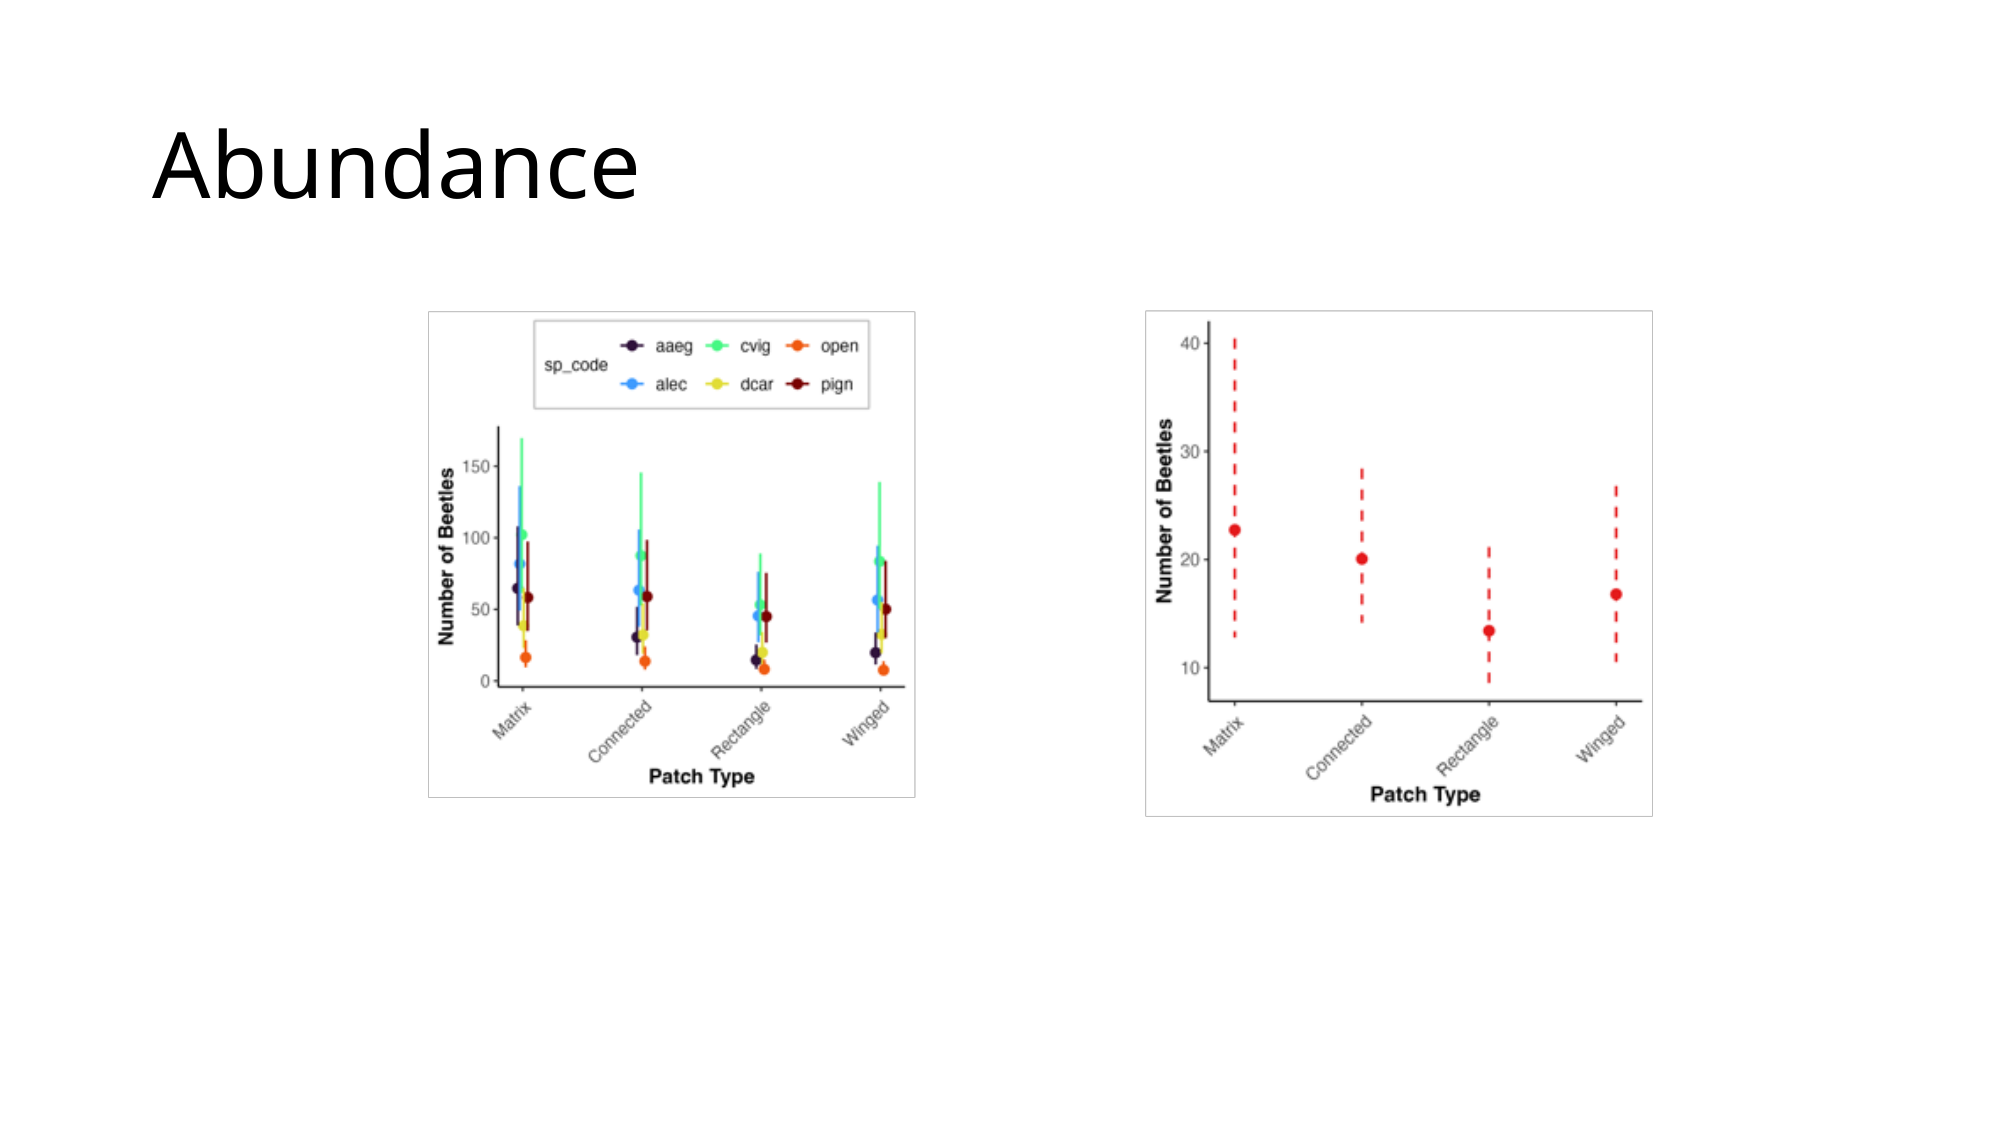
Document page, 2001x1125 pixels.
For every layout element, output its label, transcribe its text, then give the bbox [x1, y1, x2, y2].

title Abundance [137, 59, 1863, 278]
picture [353, 179, 1942, 838]
